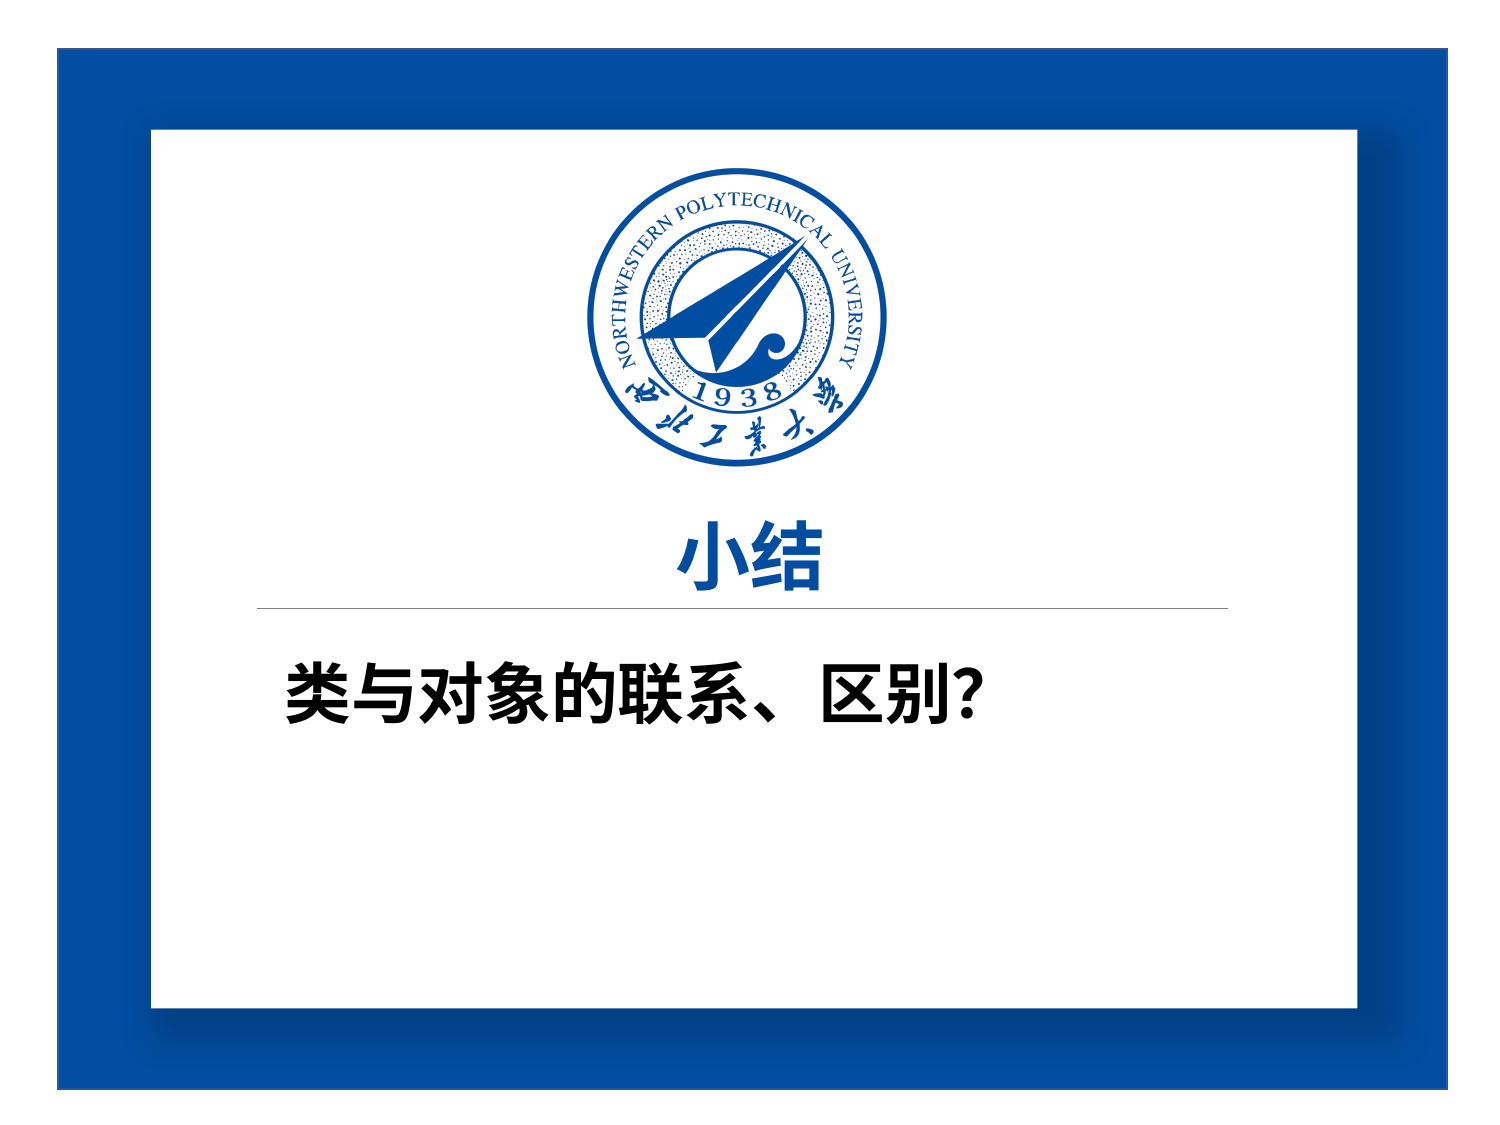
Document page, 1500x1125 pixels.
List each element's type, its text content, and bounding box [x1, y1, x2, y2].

text_box [150, 128, 1358, 1009]
text_box [57, 48, 1448, 1090]
picture [585, 166, 887, 467]
text_box 小结 [256, 502, 1244, 608]
slide_number 95 [169, 148, 1386, 1025]
footer 西北工业大学软件学院 [145, 124, 1409, 1048]
text_box 类与对象的联系、区别？ [269, 644, 1229, 739]
